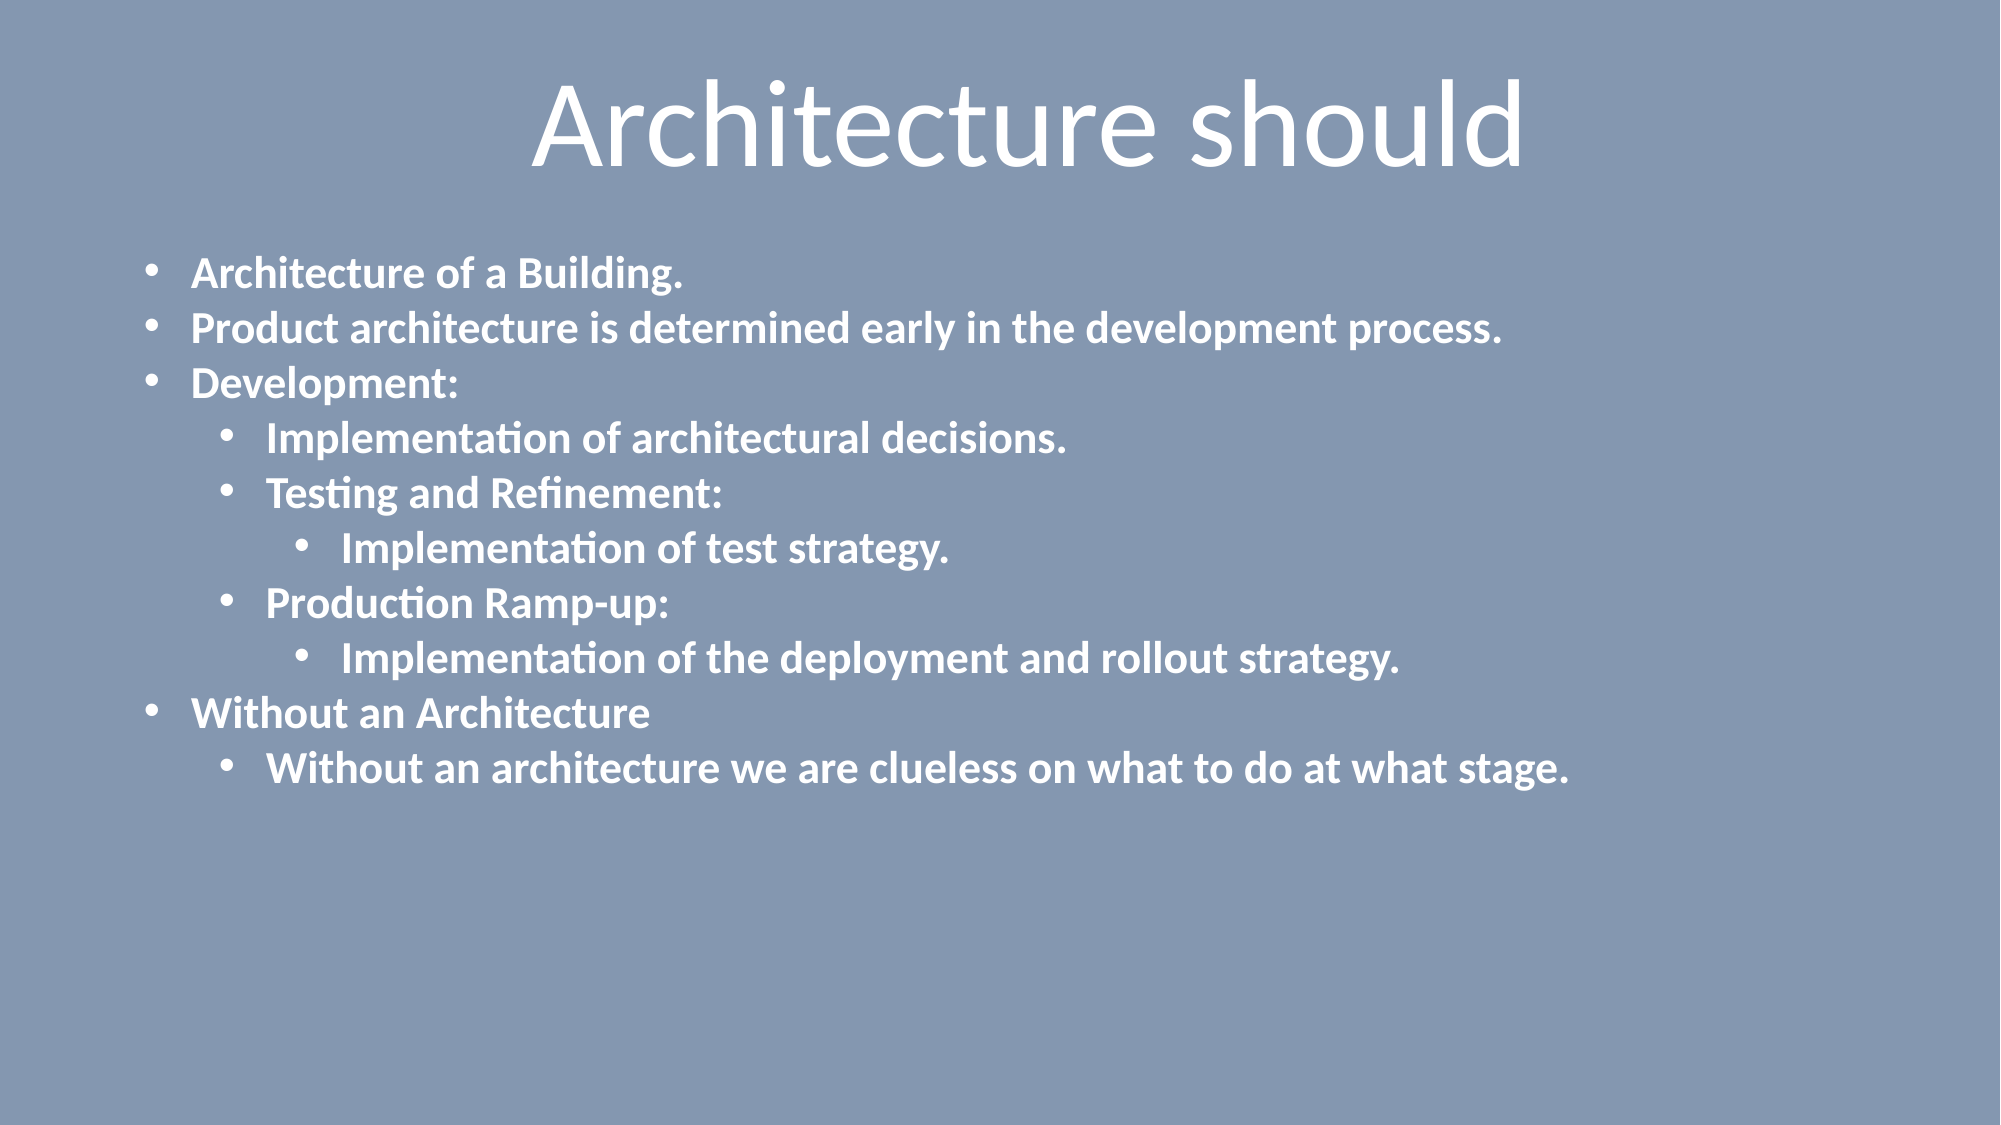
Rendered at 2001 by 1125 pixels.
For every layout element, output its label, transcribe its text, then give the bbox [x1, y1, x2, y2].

text_box Architecture of a Building. Product architecture is determined early in the development process. Development: Implementation of architectural decisions. Testing and Refinement: Implementation of test strategy. Production Ramp-up: Implementation of the deployment and rollout strategy. Without an Architecture Without an architecture we are clueless on what to do at what stage. [129, 235, 1871, 855]
title Architecture should [167, 17, 1893, 235]
